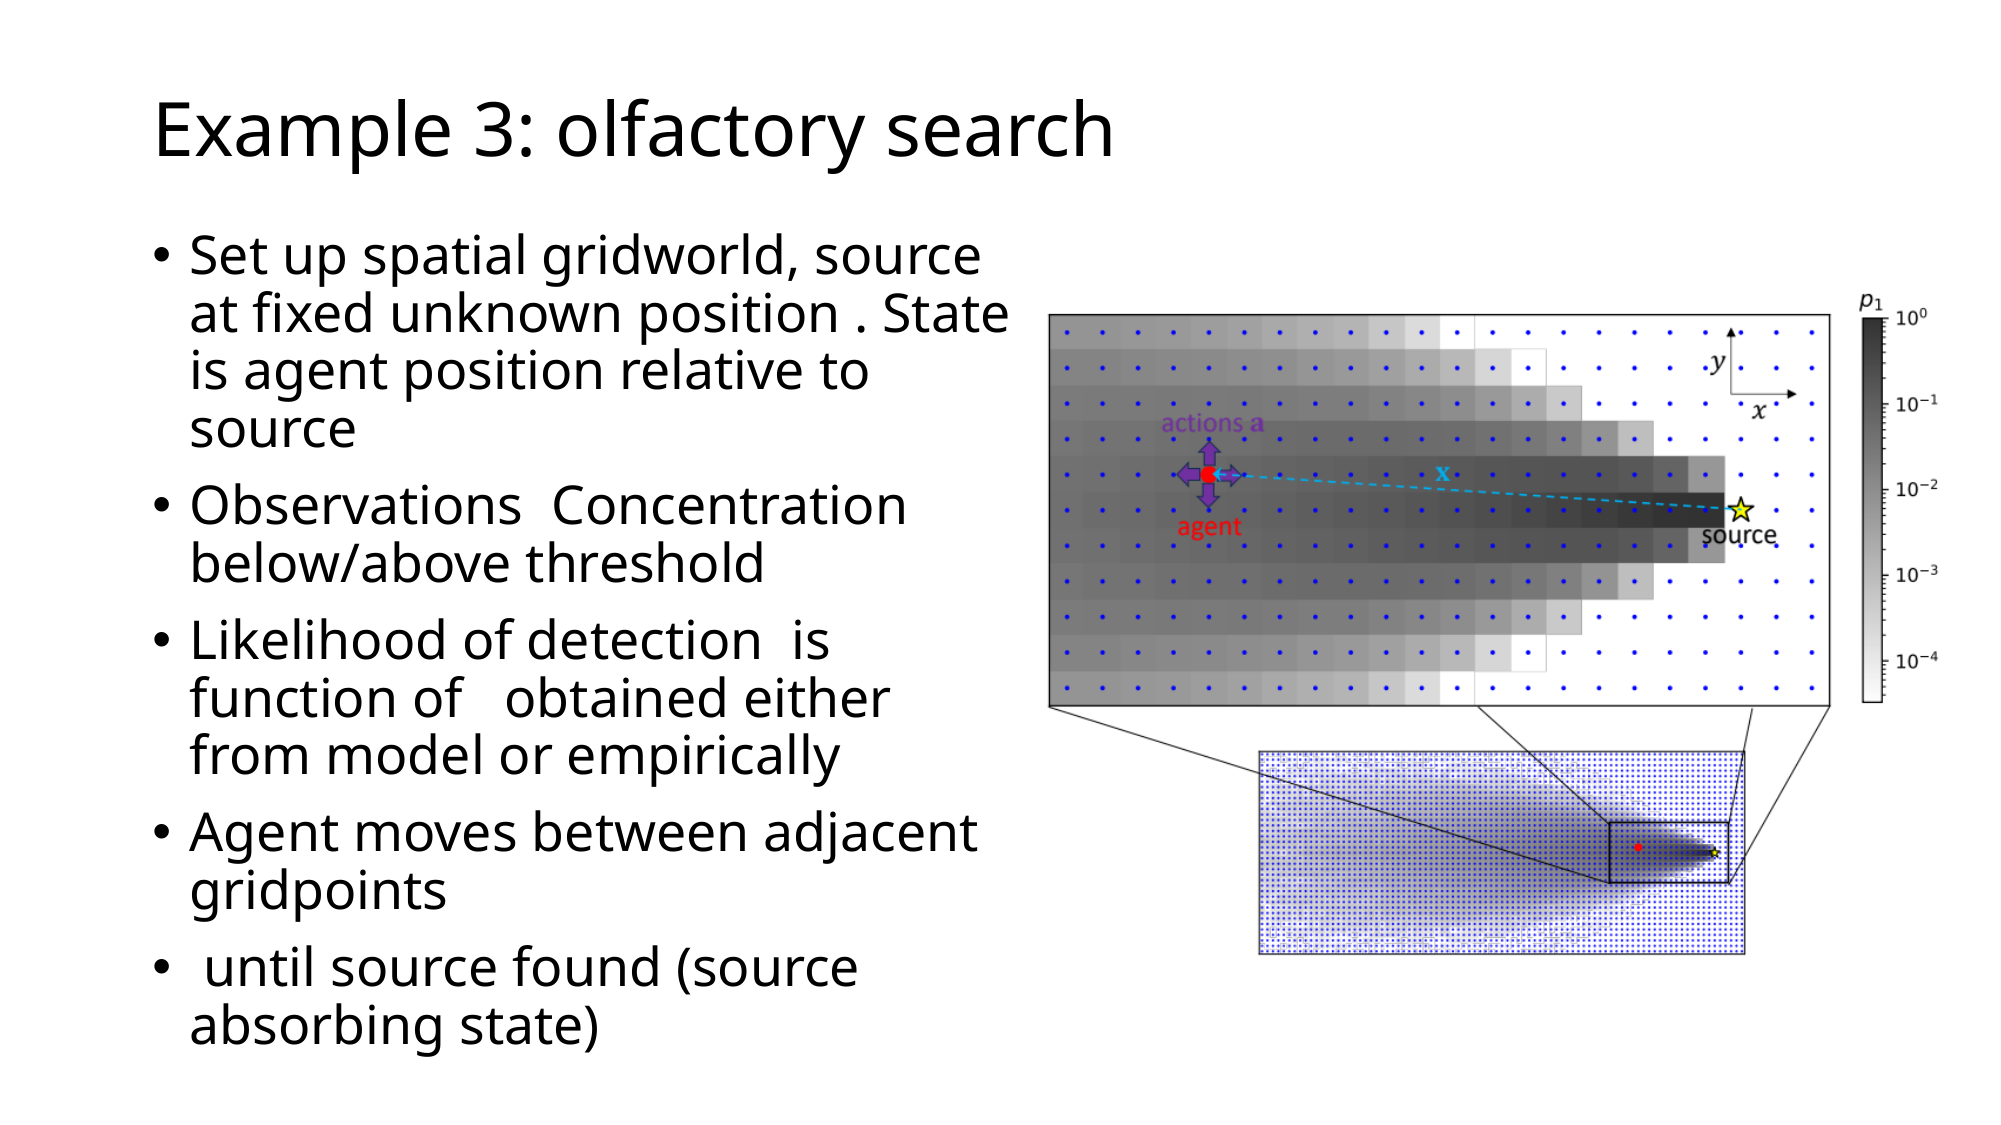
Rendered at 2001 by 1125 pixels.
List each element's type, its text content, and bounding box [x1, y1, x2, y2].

title Example 3: olfactory search [137, 23, 1863, 241]
picture [1035, 287, 1942, 975]
